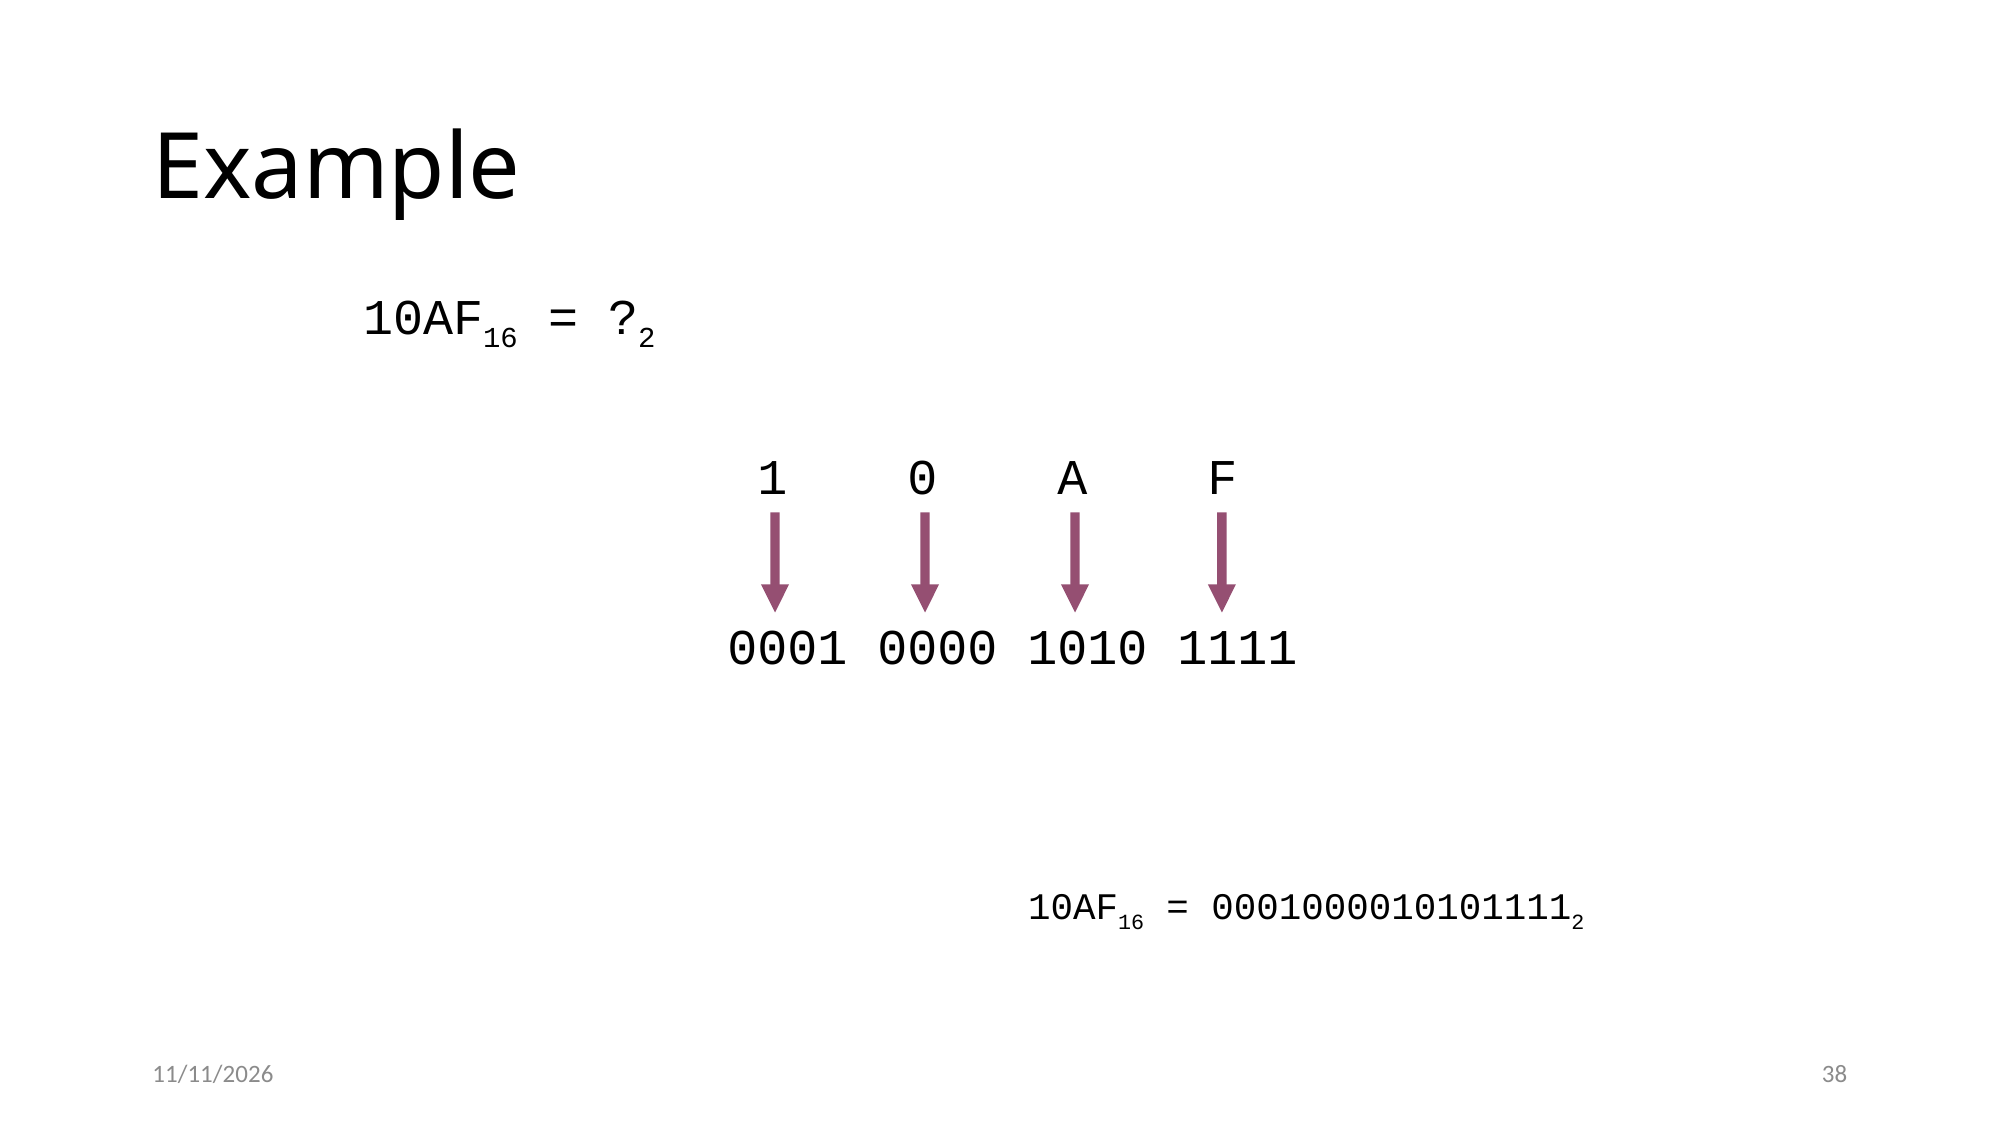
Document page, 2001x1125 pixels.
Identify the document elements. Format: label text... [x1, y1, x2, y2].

text_box 10AF16 = ?2 [340, 277, 679, 361]
title Example [137, 59, 1863, 278]
text_box 10AF16 = 00010000101011112 [912, 874, 1700, 941]
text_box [712, 437, 1338, 695]
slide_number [137, 1042, 588, 1103]
slide_number 38 [1412, 1042, 1863, 1103]
